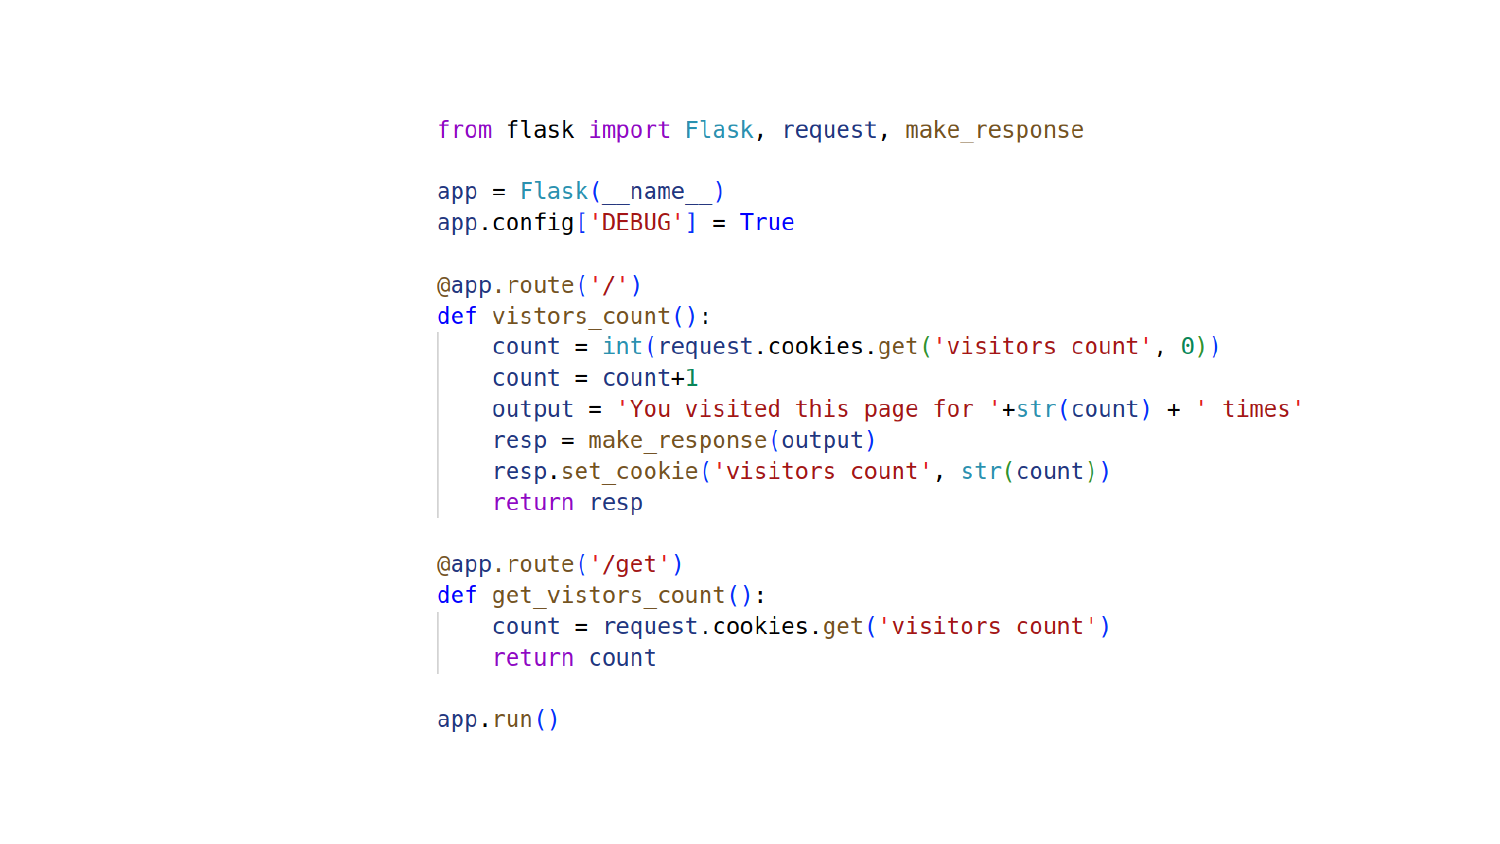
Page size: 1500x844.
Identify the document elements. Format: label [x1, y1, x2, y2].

picture [423, 89, 1390, 754]
